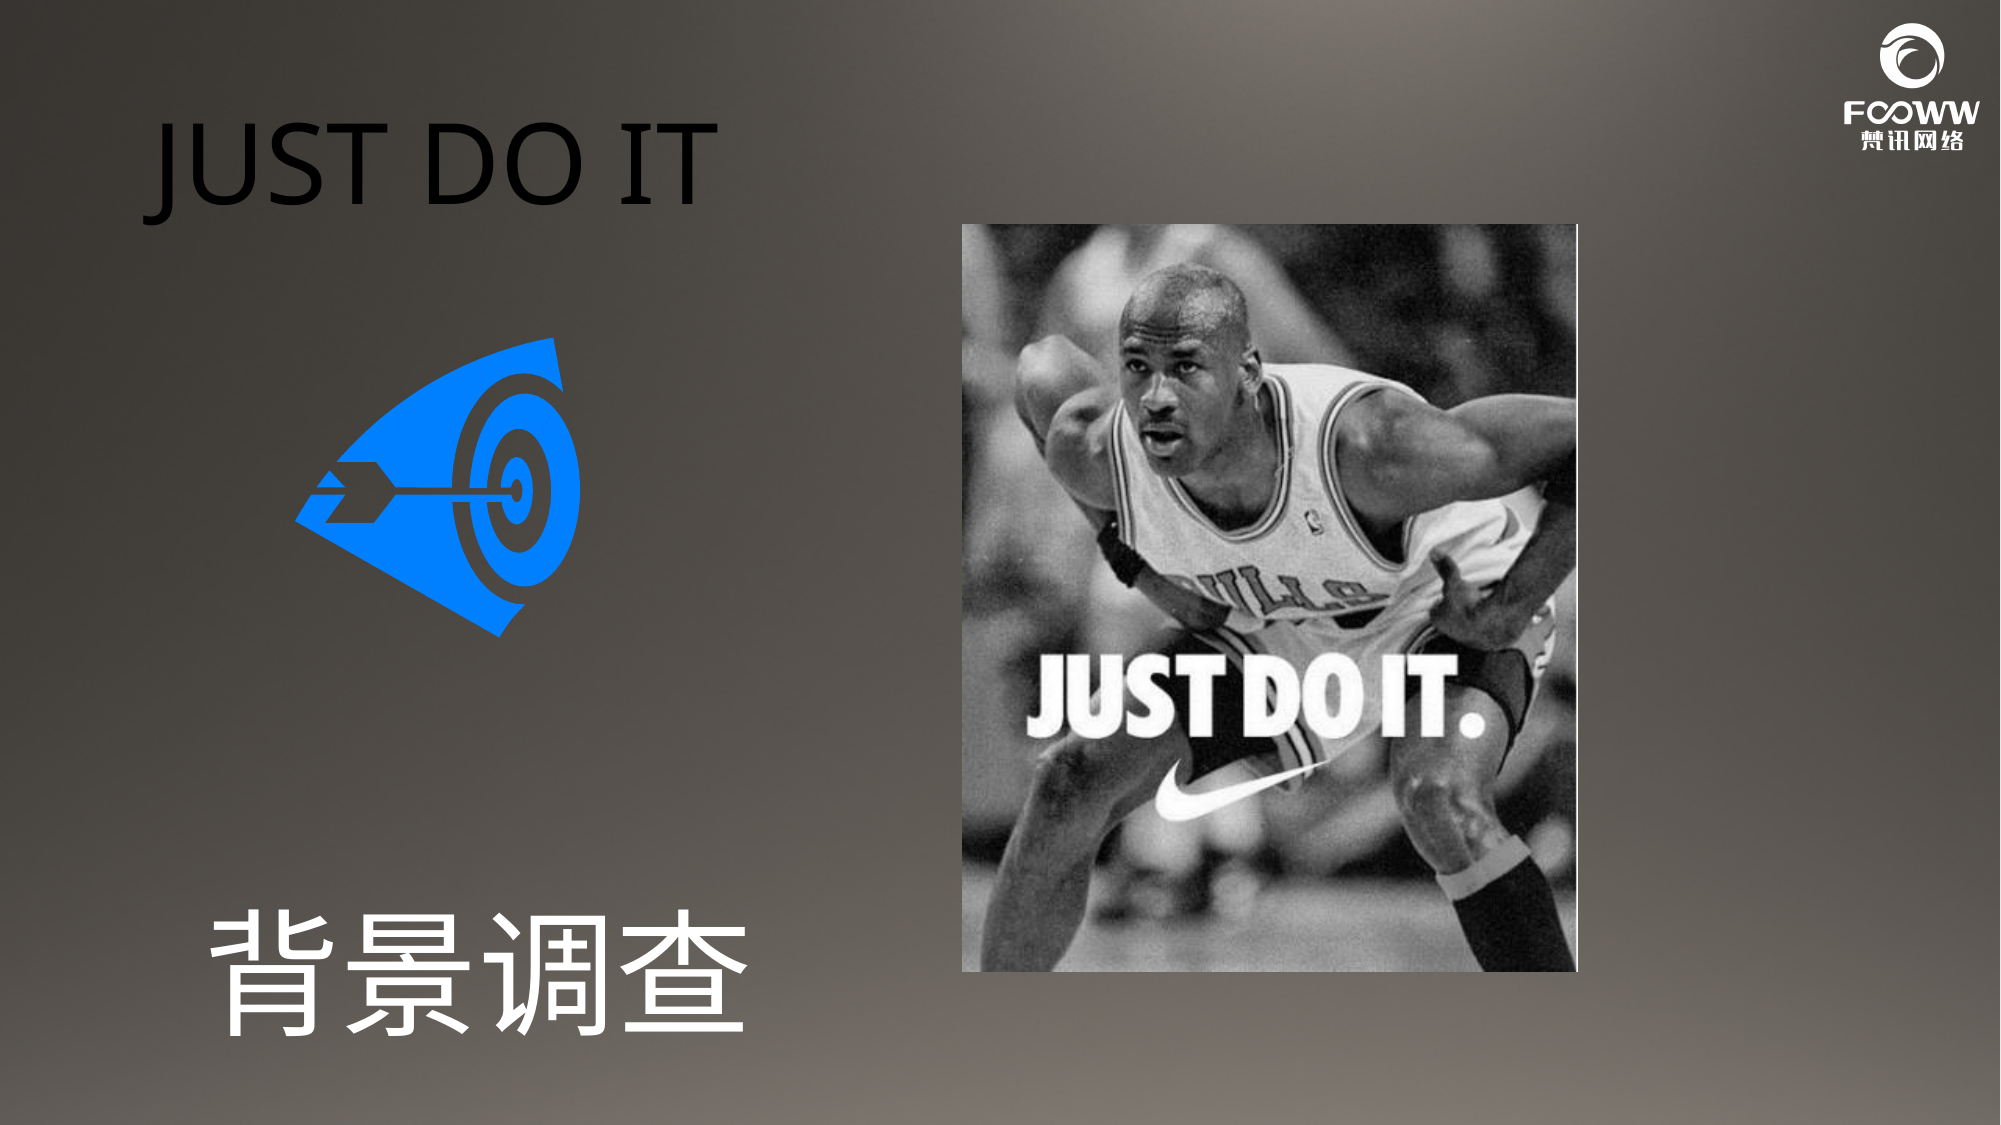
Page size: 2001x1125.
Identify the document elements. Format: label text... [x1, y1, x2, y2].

text_box 背景调查 [188, 880, 769, 1061]
title JUST DO IT [137, 59, 1863, 278]
picture [0, 0, 2001, 1125]
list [294, 337, 581, 638]
